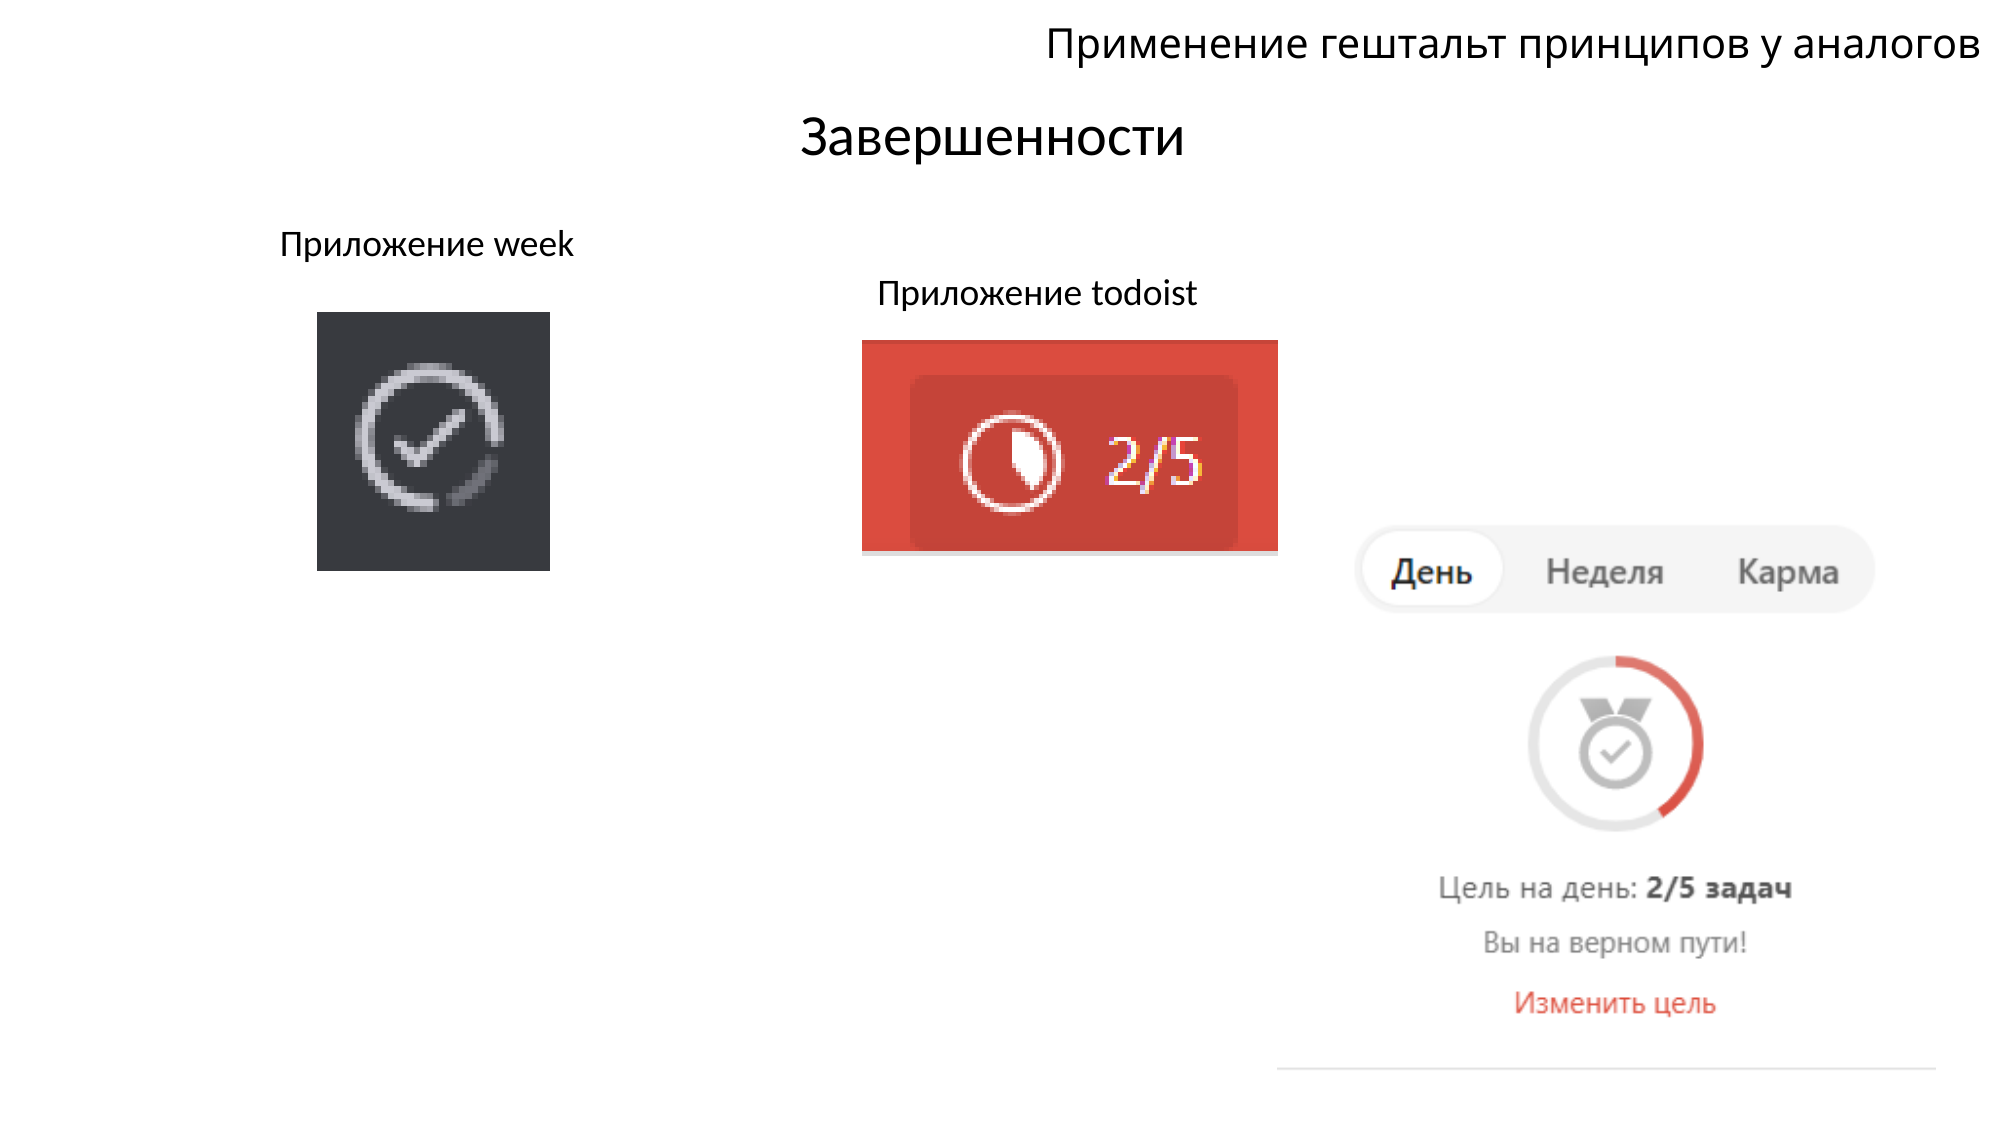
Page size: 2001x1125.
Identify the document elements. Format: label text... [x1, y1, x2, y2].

text_box Завершенности [778, 90, 1222, 175]
title Применение гештальт принципов у аналогов [1027, 0, 2000, 91]
picture [317, 312, 550, 571]
picture [862, 340, 1936, 1078]
text_box Приложение week [264, 211, 633, 272]
text_box Приложение todoist [862, 260, 1278, 321]
